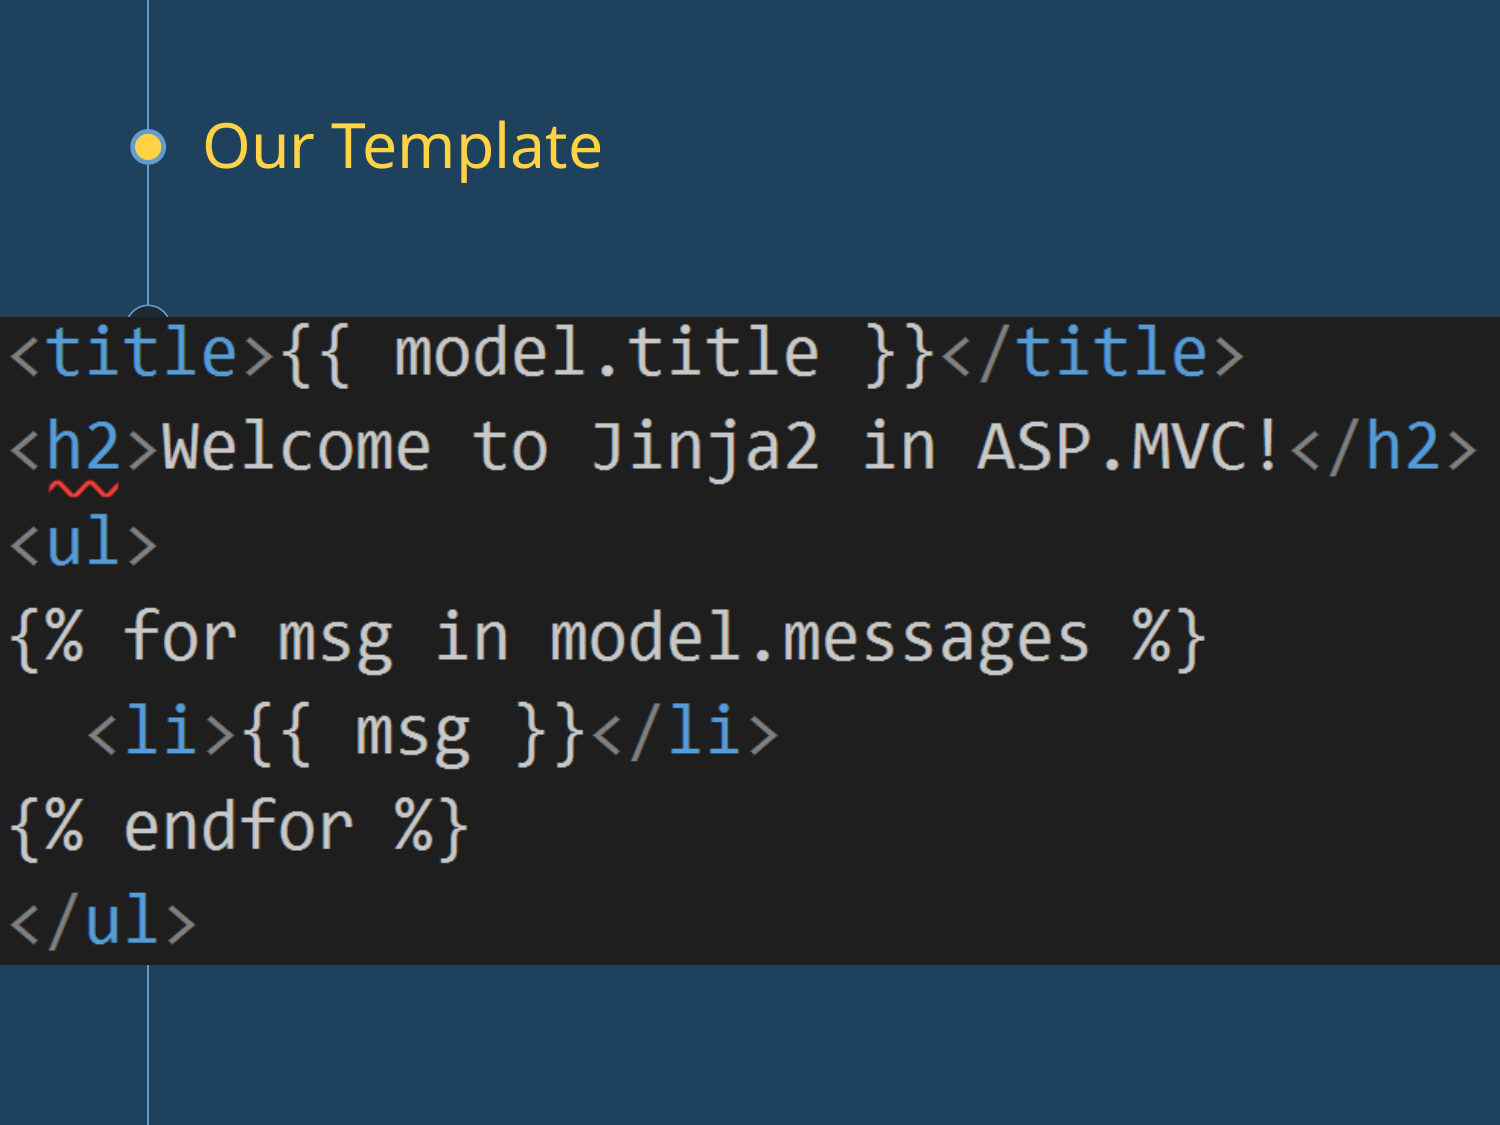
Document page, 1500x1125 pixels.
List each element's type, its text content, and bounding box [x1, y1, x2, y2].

picture [0, 317, 1500, 965]
title Our Template [187, 120, 1313, 196]
